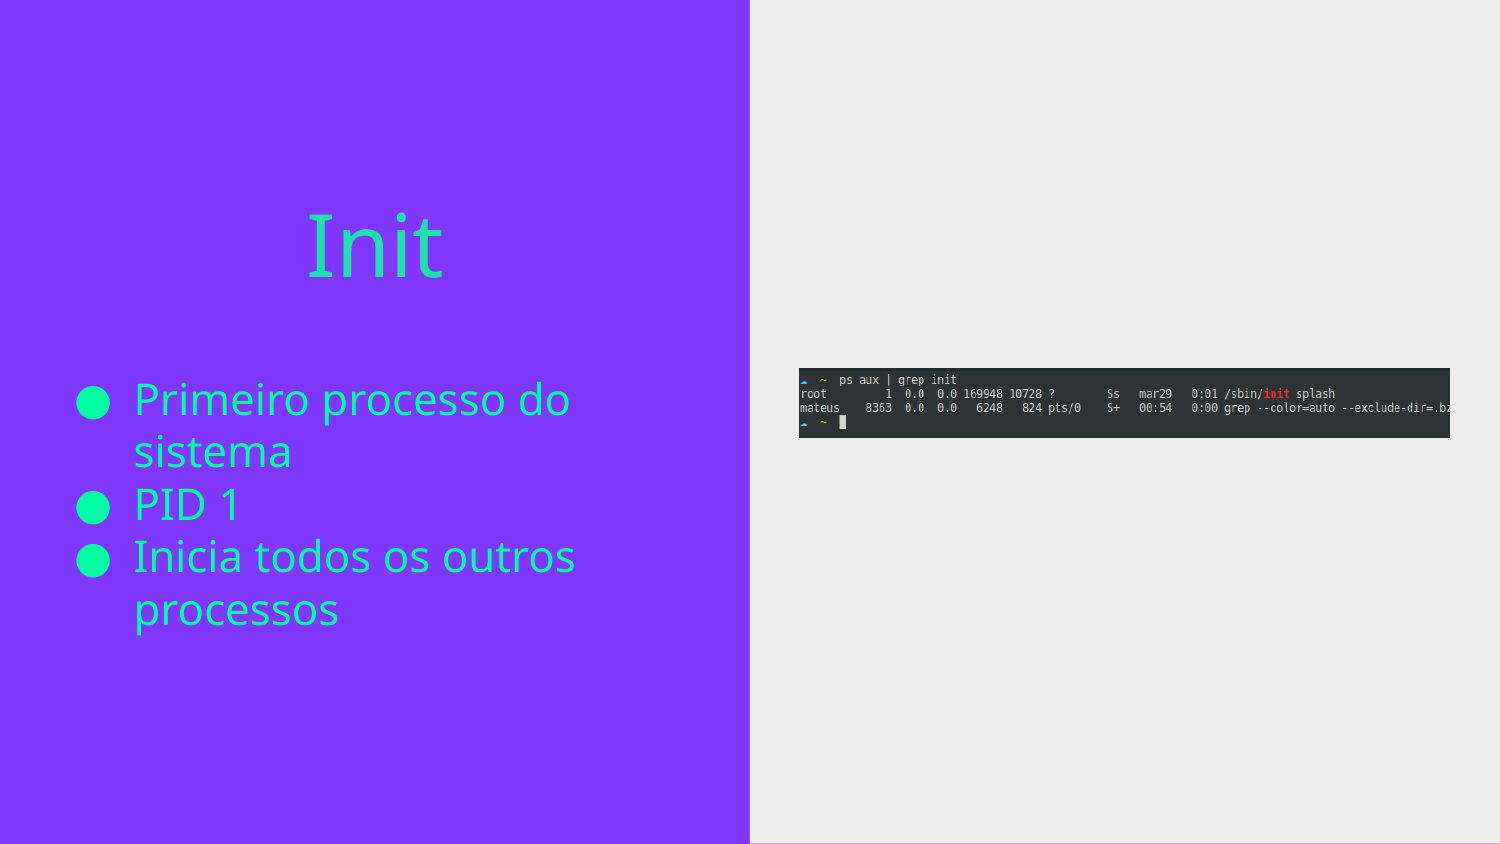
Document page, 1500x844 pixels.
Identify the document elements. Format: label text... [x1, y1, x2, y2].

picture [799, 368, 1451, 438]
subtitle Primeiro processo do sistema PID 1 Inicia todos os outros processos [43, 356, 708, 560]
title Init [43, 181, 708, 311]
